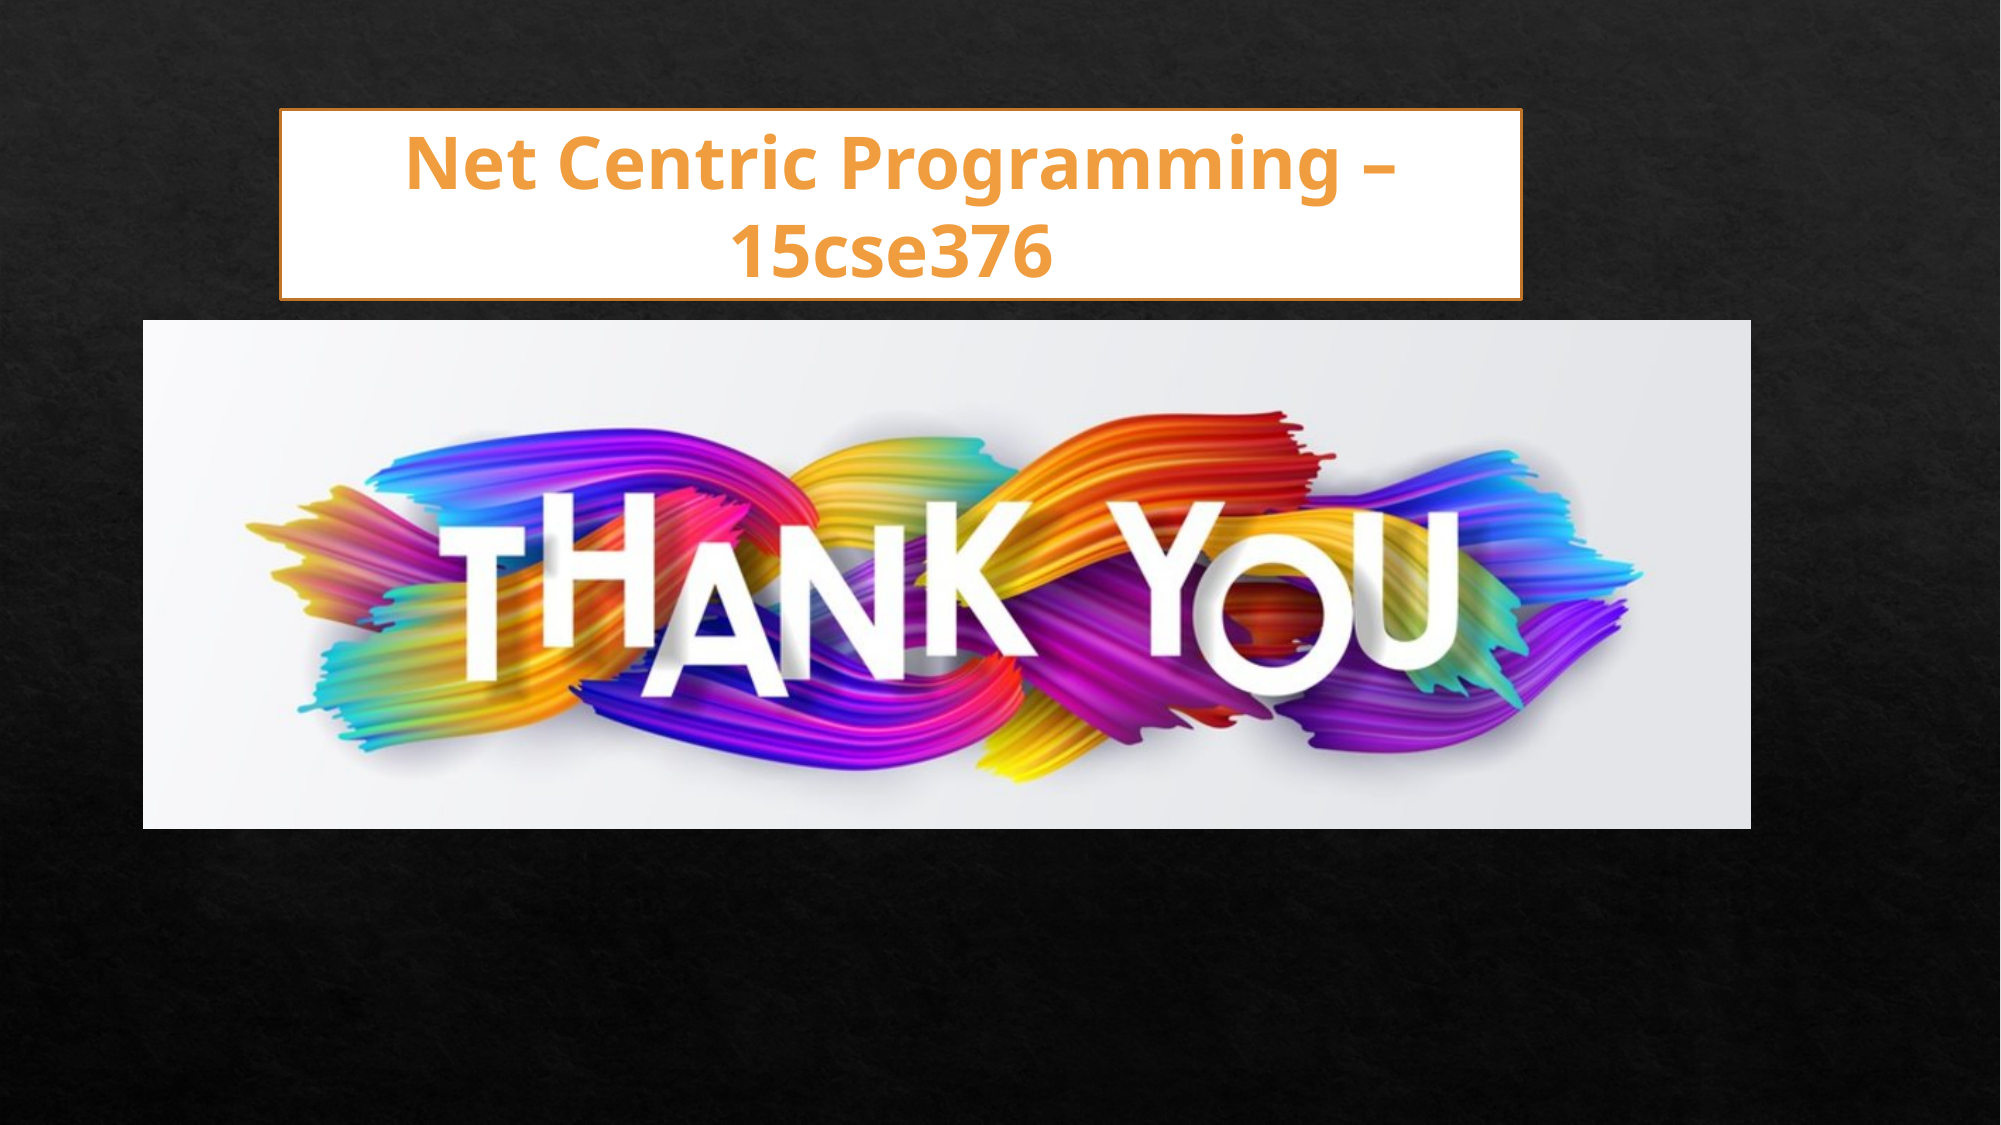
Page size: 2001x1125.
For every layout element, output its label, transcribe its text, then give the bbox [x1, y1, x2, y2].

picture [142, 320, 1751, 829]
text_box Net Centric Programming – 15cse376 [279, 108, 1523, 301]
